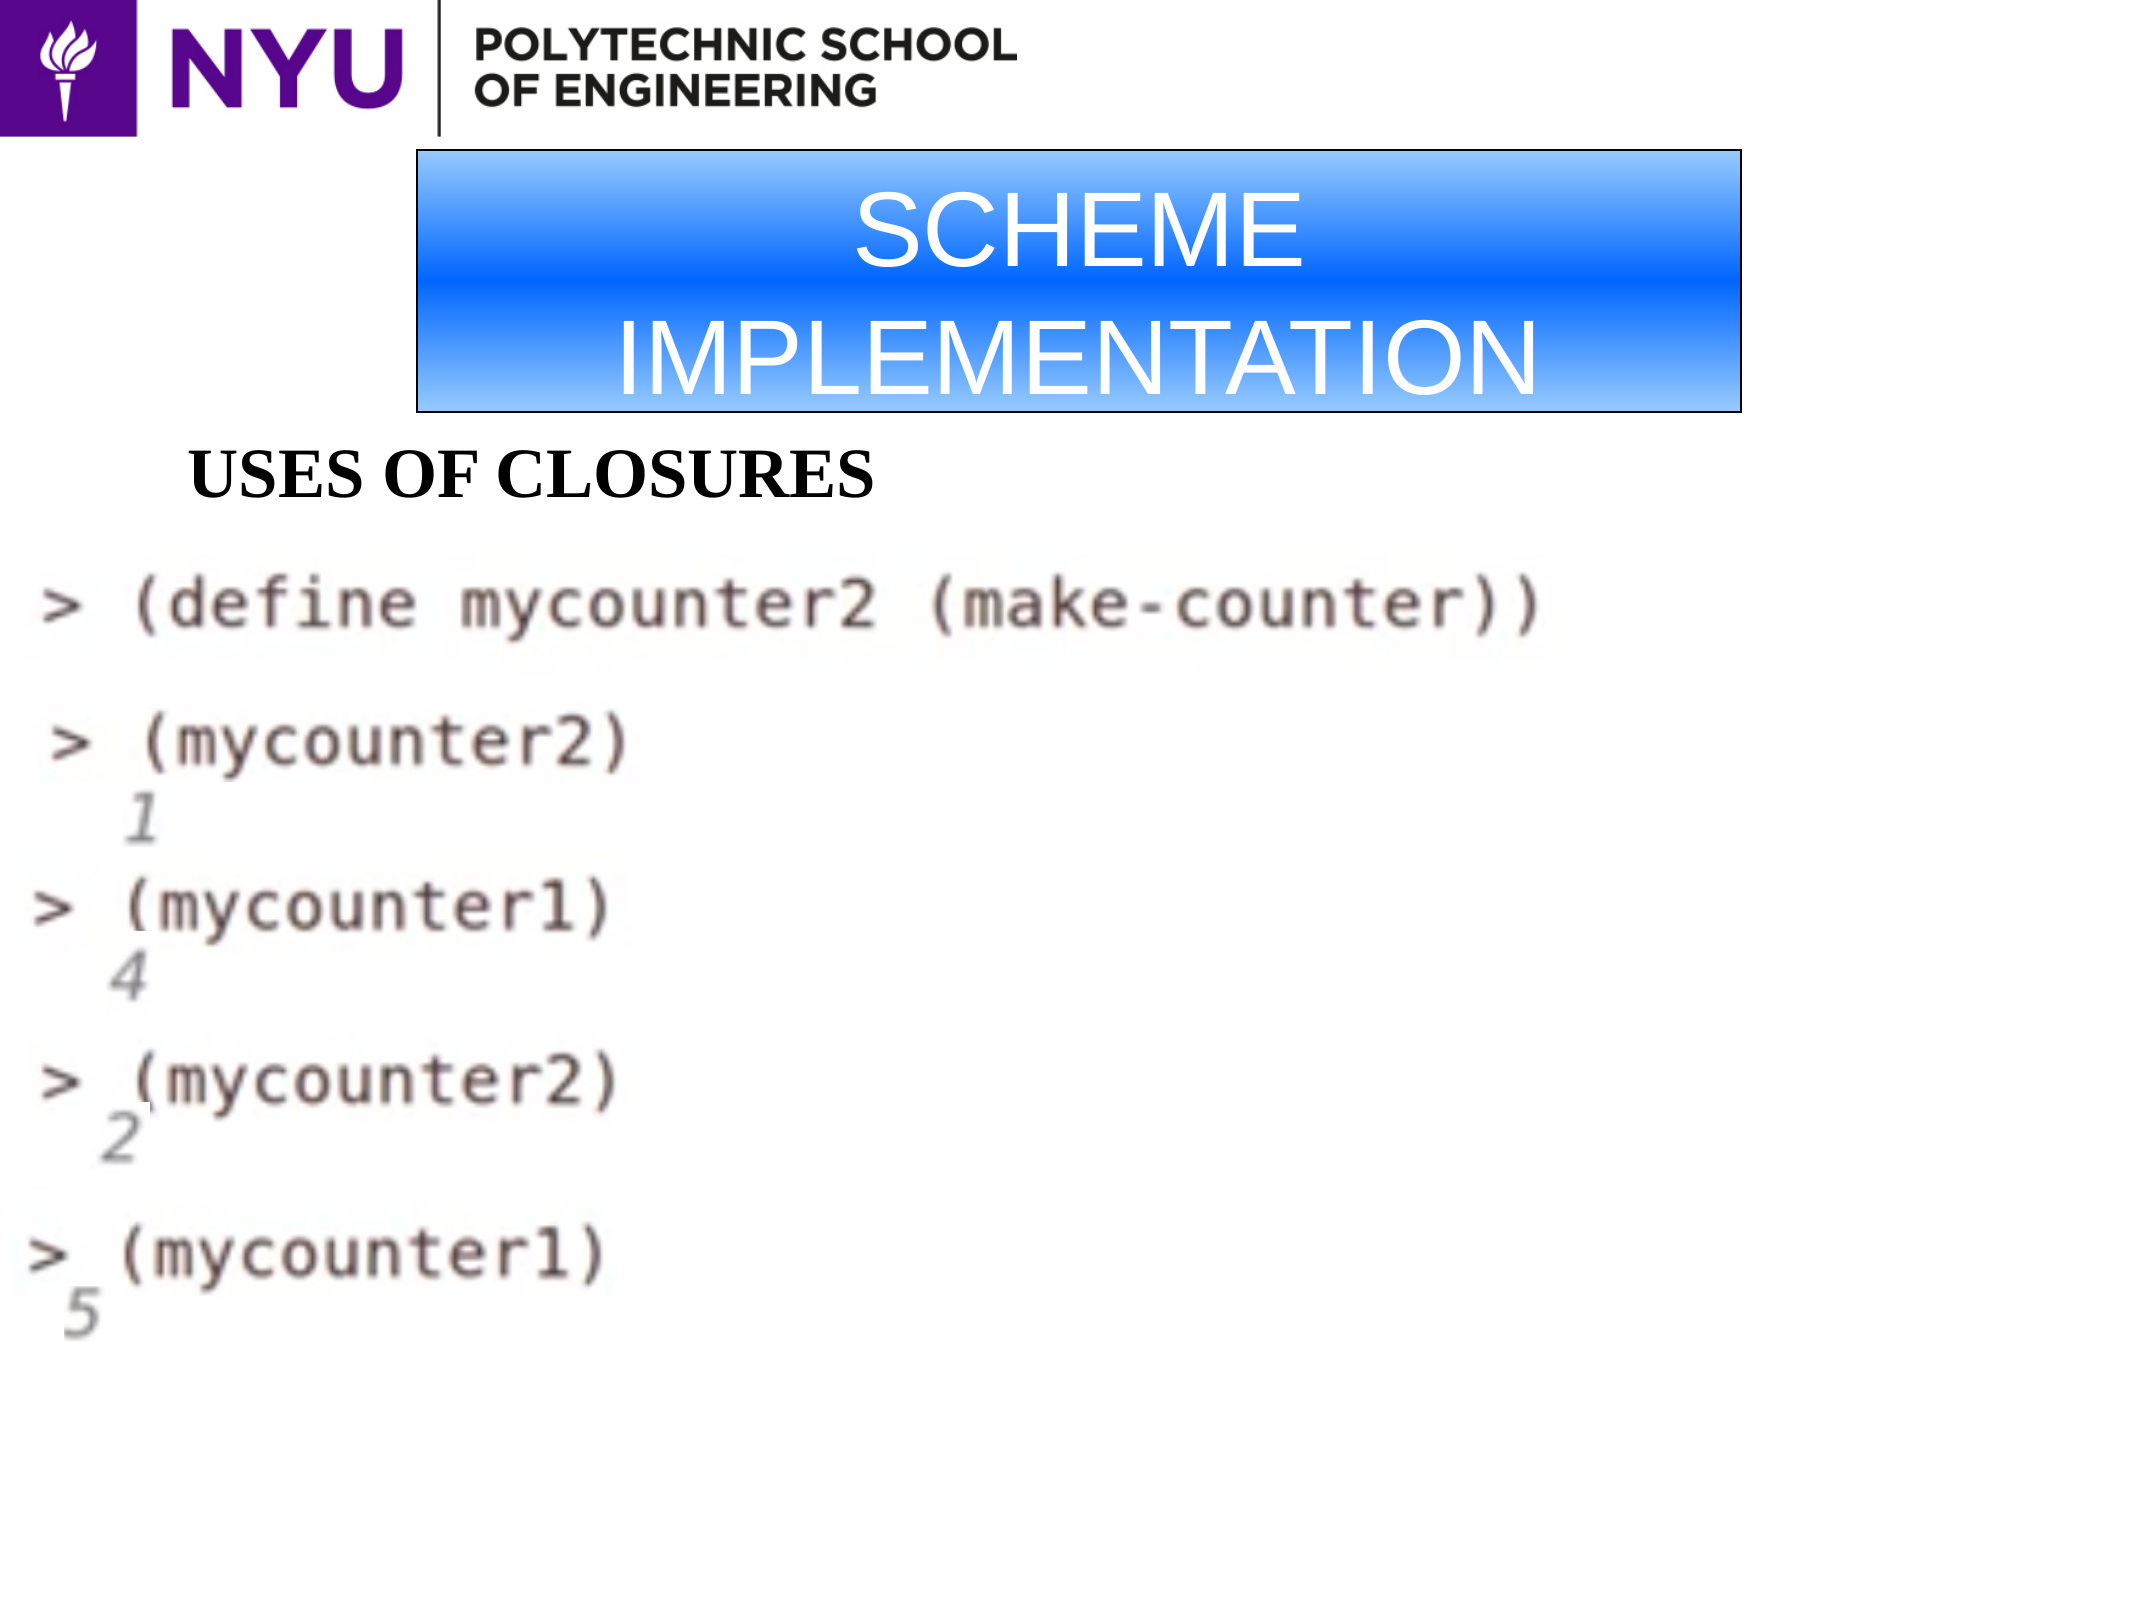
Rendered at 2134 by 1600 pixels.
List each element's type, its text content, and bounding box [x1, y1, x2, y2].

picture [0, 1032, 643, 1174]
text_box USES OF CLOSURES [149, 317, 2048, 1427]
picture [21, 786, 644, 1019]
picture [0, 0, 1017, 138]
text_box SCHEME IMPLEMENTATION [417, 149, 1742, 317]
picture [21, 554, 1562, 678]
picture [21, 703, 642, 783]
picture [7, 1186, 619, 1345]
